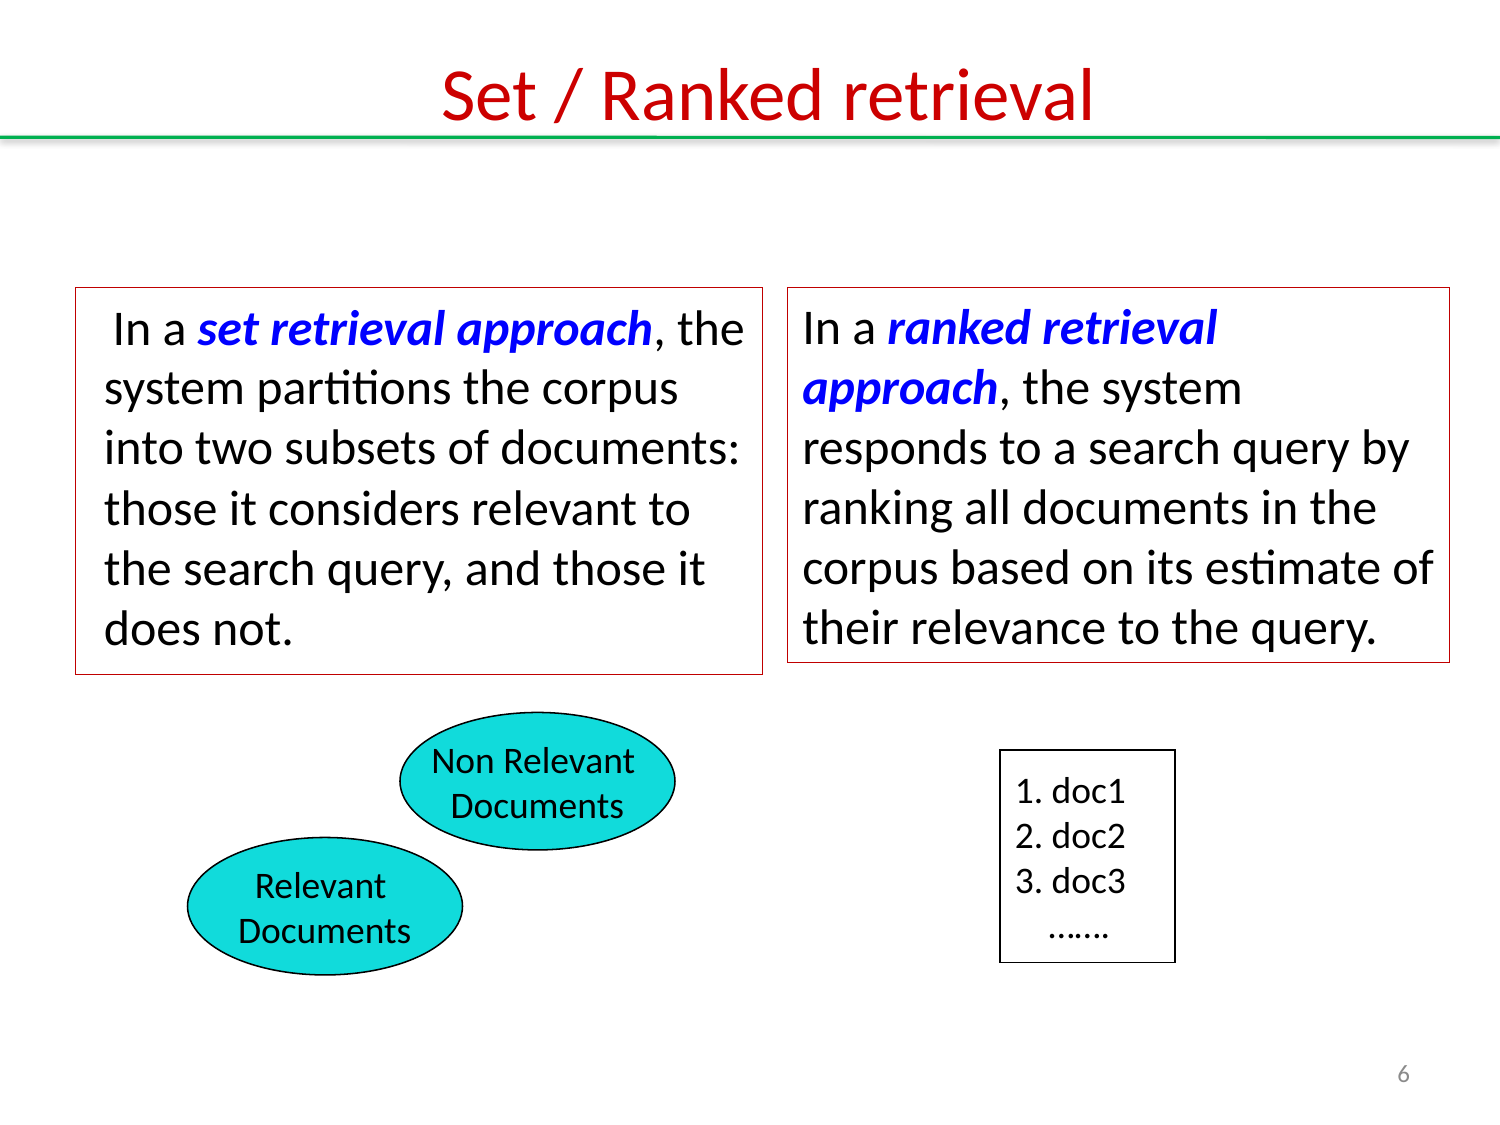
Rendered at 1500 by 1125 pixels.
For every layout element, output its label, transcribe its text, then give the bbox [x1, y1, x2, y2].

list In a set retrieval approach, the system partitions the corpus into two subsets of documents: those it considers relevant to the search query, and those it does not. [75, 287, 763, 675]
text_box Non Relevant Documents [399, 712, 676, 850]
text_box In a ranked retrieval approach, the system responds to a search query by ranking all documents in the corpus based on its estimate of their relevance to the query. [787, 287, 1450, 663]
text_box Relevant Documents [187, 837, 463, 975]
slide_number 6 [1074, 1042, 1425, 1103]
title Set / Ranked retrieval [324, 37, 1213, 134]
text_box 1. doc1 2. doc2 3. doc3 ……. [999, 749, 1175, 963]
